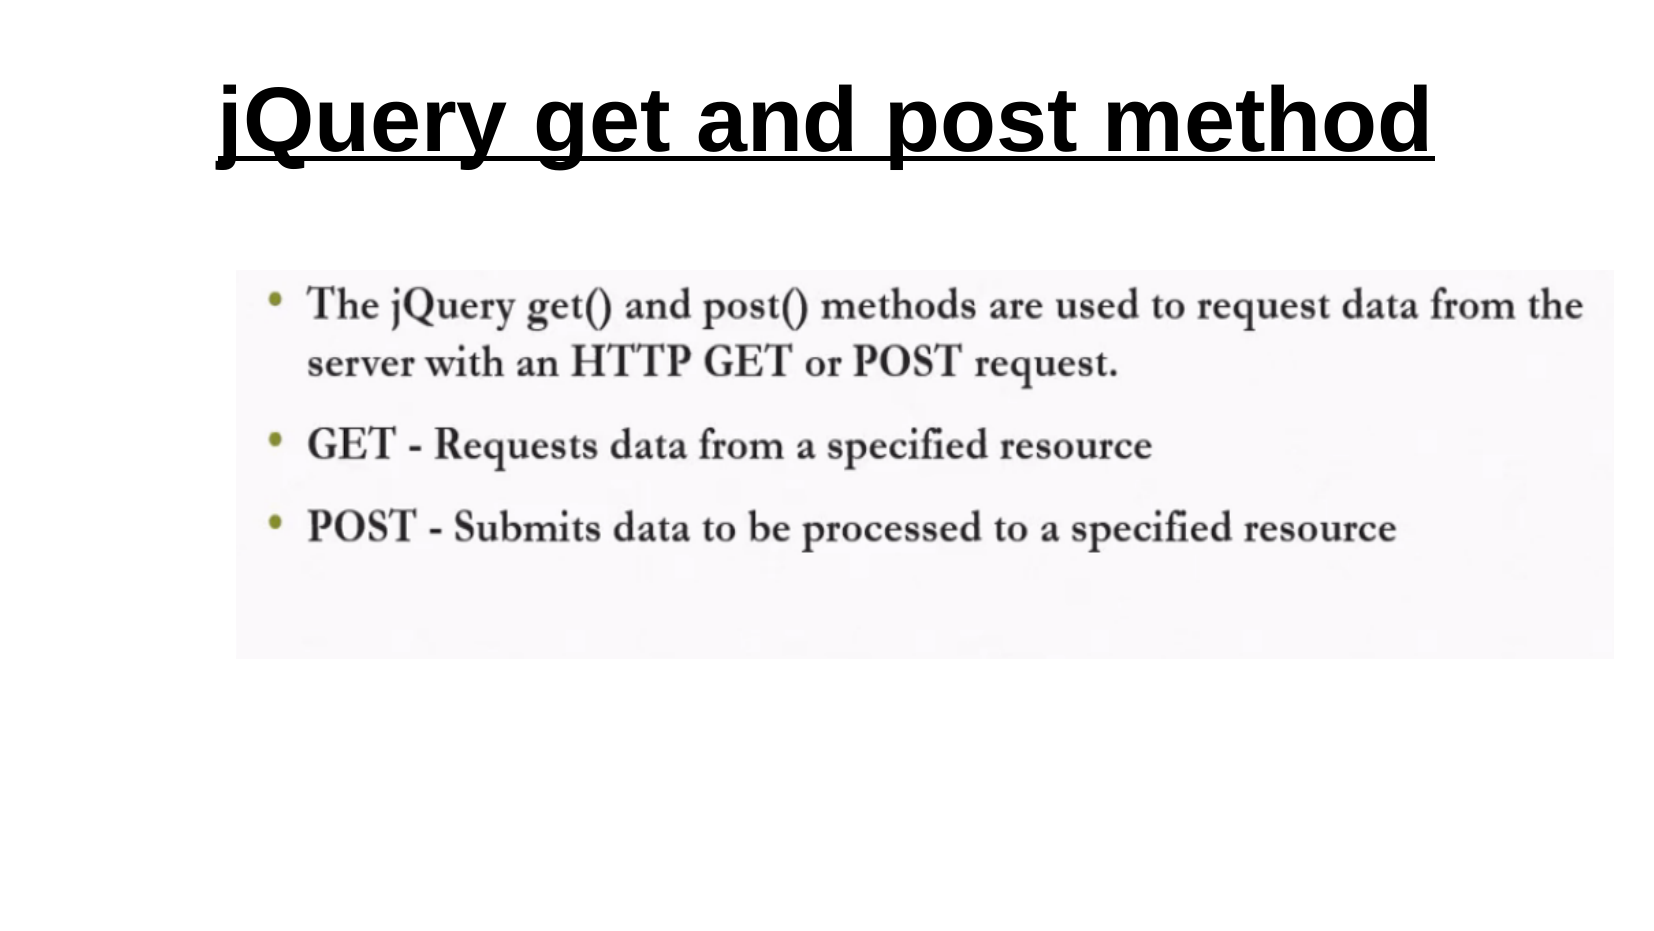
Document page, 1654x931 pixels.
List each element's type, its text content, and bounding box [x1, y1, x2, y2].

picture [235, 270, 1614, 660]
text_box [82, 217, 1571, 757]
text_box jQuery get and post method [82, 37, 1571, 192]
